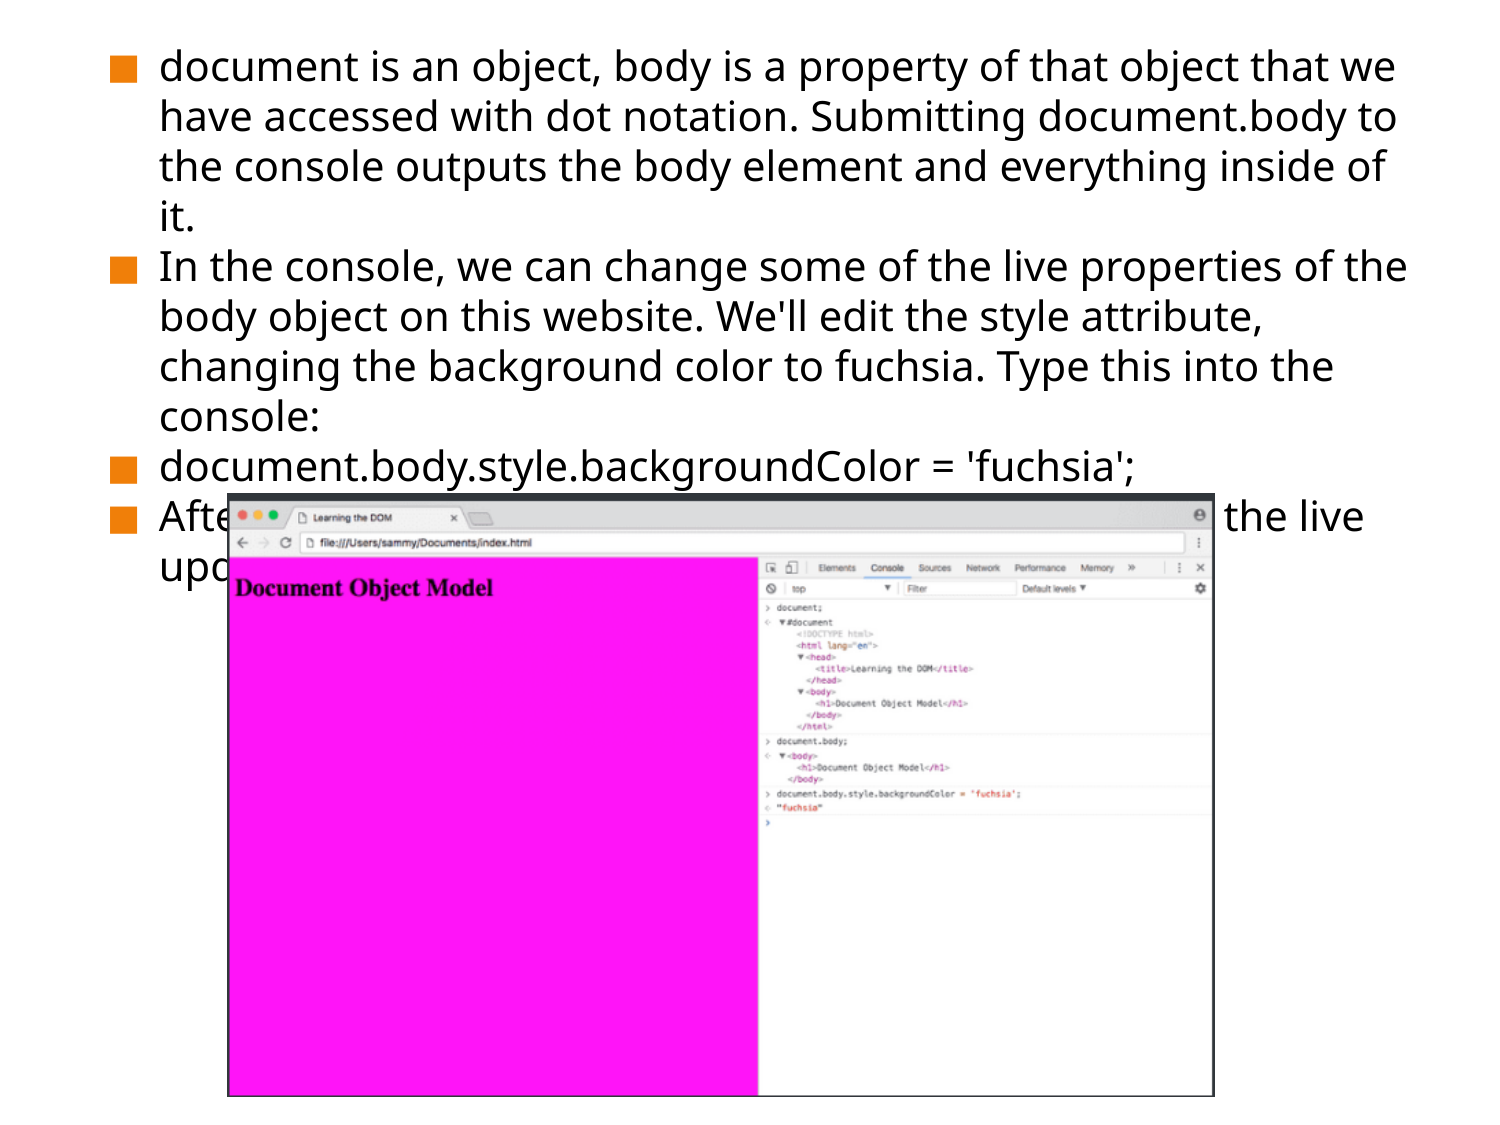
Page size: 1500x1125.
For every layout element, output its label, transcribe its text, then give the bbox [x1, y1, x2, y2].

picture [227, 493, 1215, 1097]
list document is an object, body is a property of that object that we have accessed with dot notation. Submitting document.body to the console outputs the body element and everything inside of it. In the console, we can change some of the live properties of the body object on this website. We'll edit the style attribute, changing the background color to fuchsia. Type this into the console: document.body.style.backgroundColor = 'fuchsia'; After typing and submitting the above code, you'll see the live update to the site, as the background color changes. [75, 24, 1425, 814]
